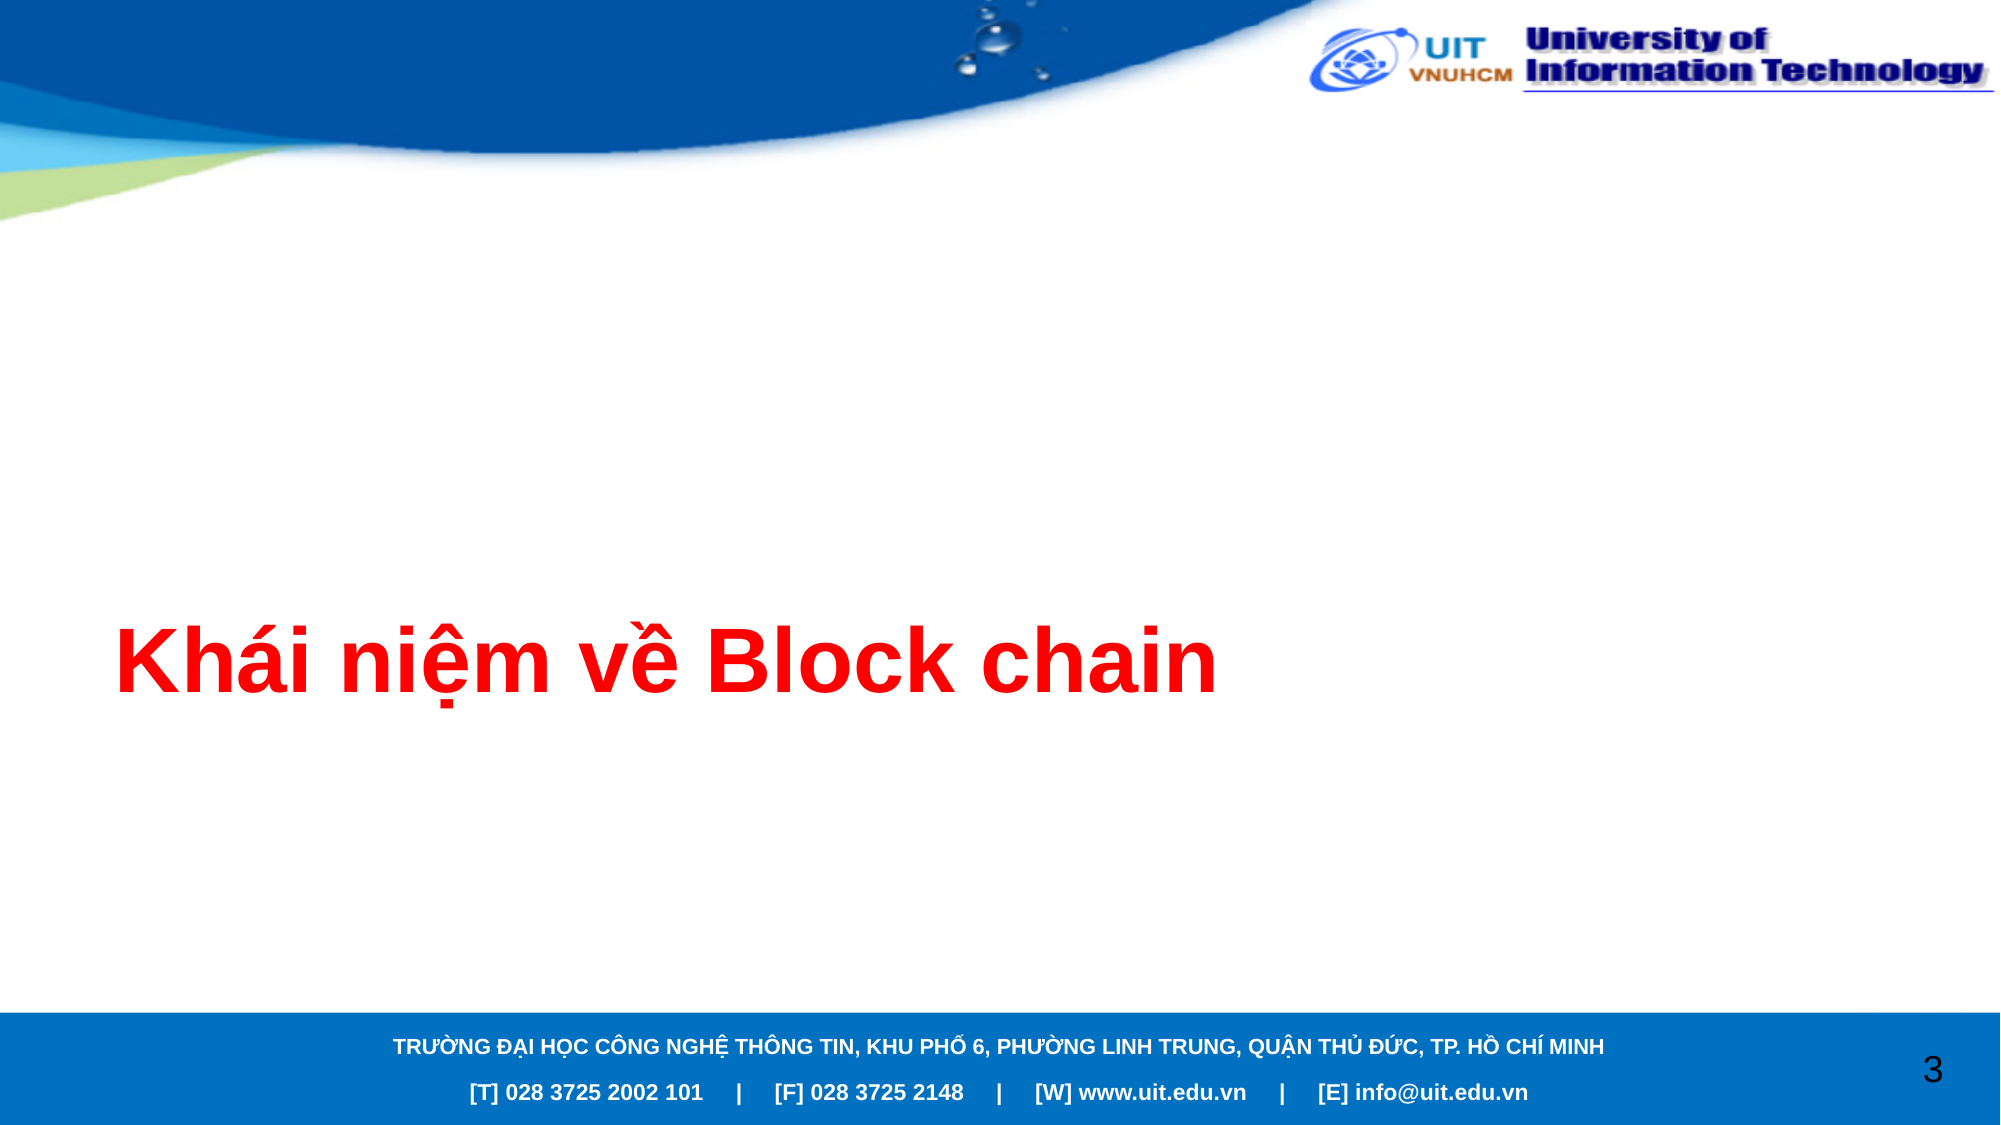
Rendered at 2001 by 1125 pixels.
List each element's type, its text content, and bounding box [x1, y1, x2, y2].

title Khái niệm về Block chain [99, 562, 1900, 750]
picture [0, 0, 2001, 1125]
